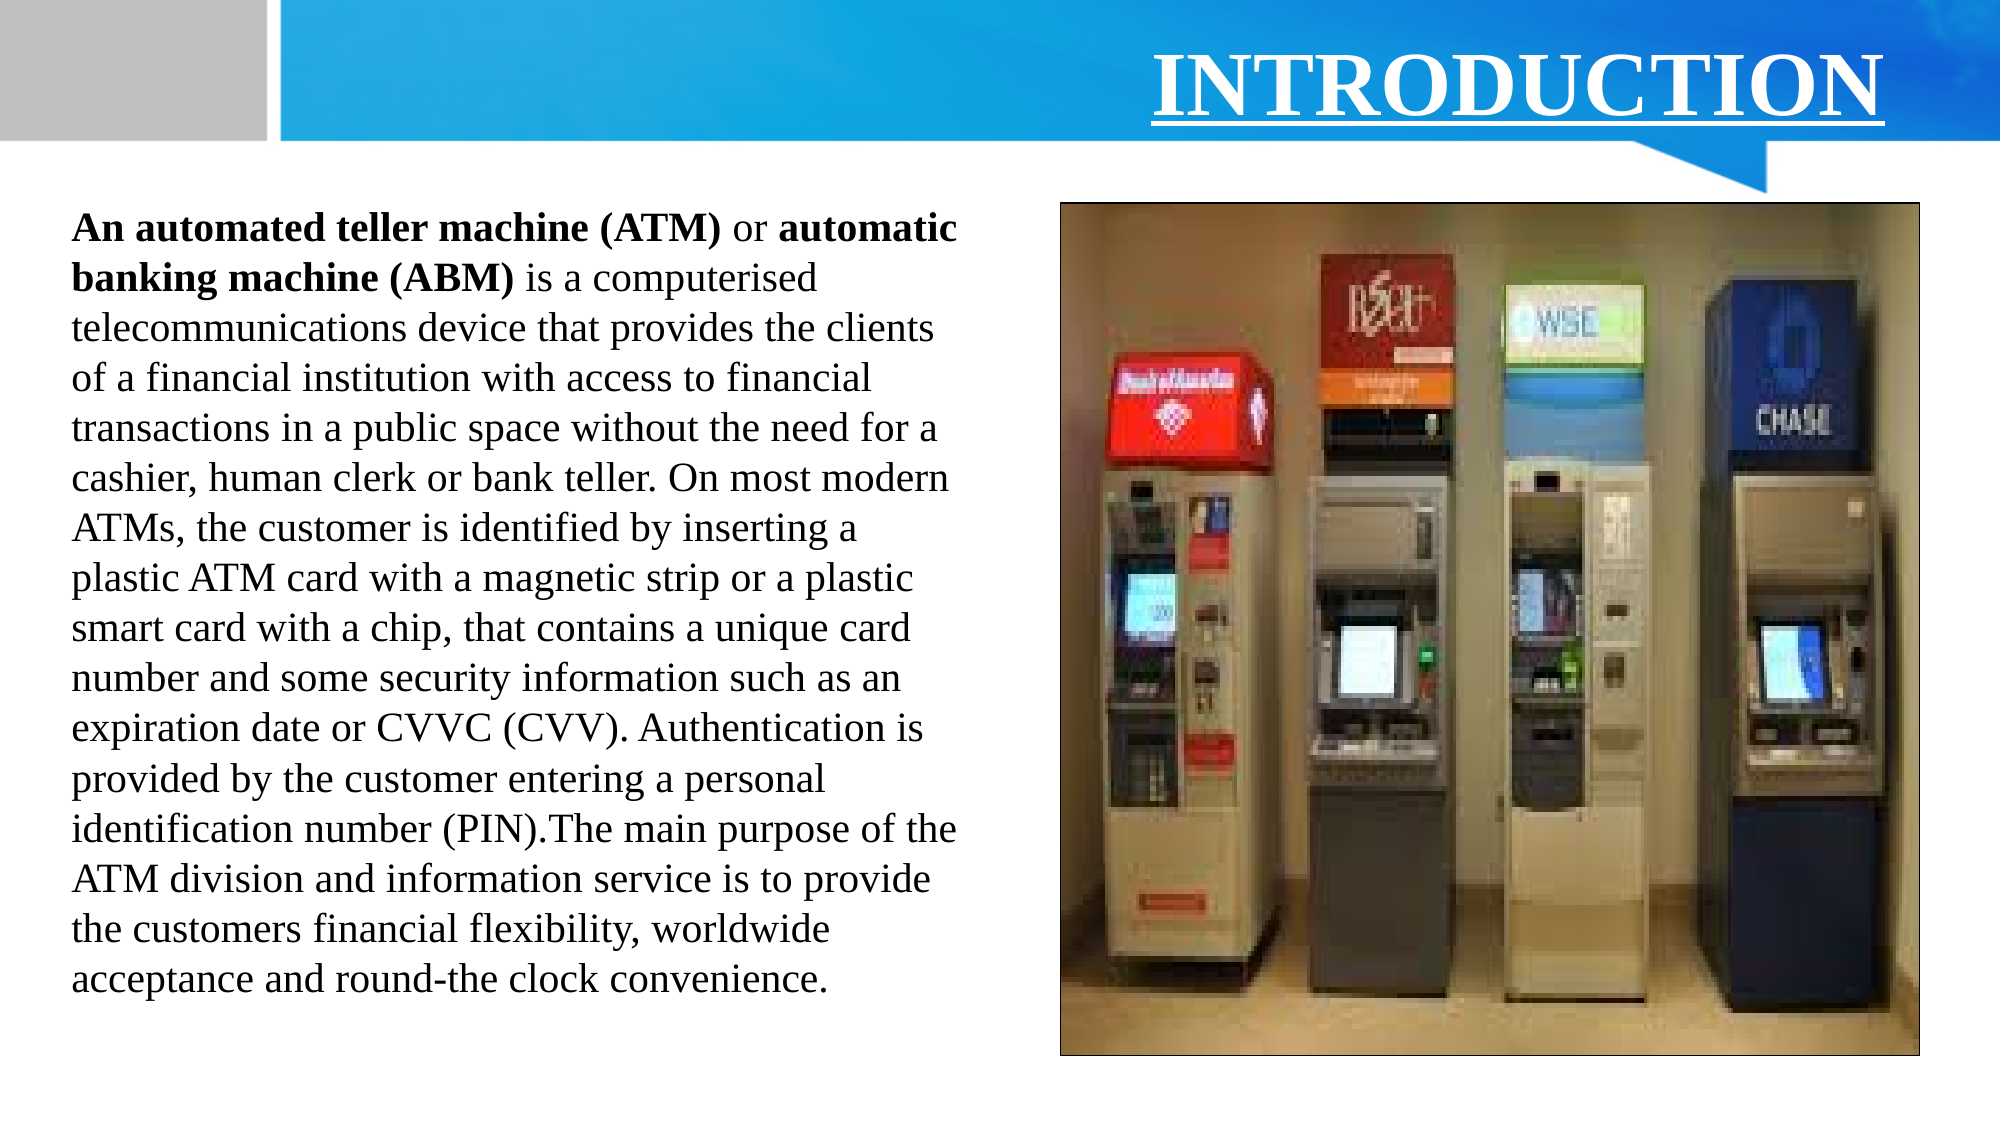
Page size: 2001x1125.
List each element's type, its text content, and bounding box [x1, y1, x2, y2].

list An automated teller machine (ATM) or automatic banking machine (ABM) is a computerised telecommunications device that provides the clients of a financial institution with access to financial transactions in a public space without the need for a cashier, human clerk or bank teller. On most modern ATMs, the customer is identified by inserting a plastic ATM card with a magnetic strip or a plastic smart card with a chip, that contains a unique card number and some security information such as an expiration date or CVVC (CVV). Authentication is provided by the customer entering a personal identification number (PIN).The main purpose of the ATM division and information service is to provide the customers financial flexibility, worldwide acceptance and round-the clock convenience. [56, 192, 984, 1031]
title INTRODUCTION [99, 30, 1901, 127]
picture [0, 0, 2000, 1125]
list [1061, 203, 1919, 1055]
